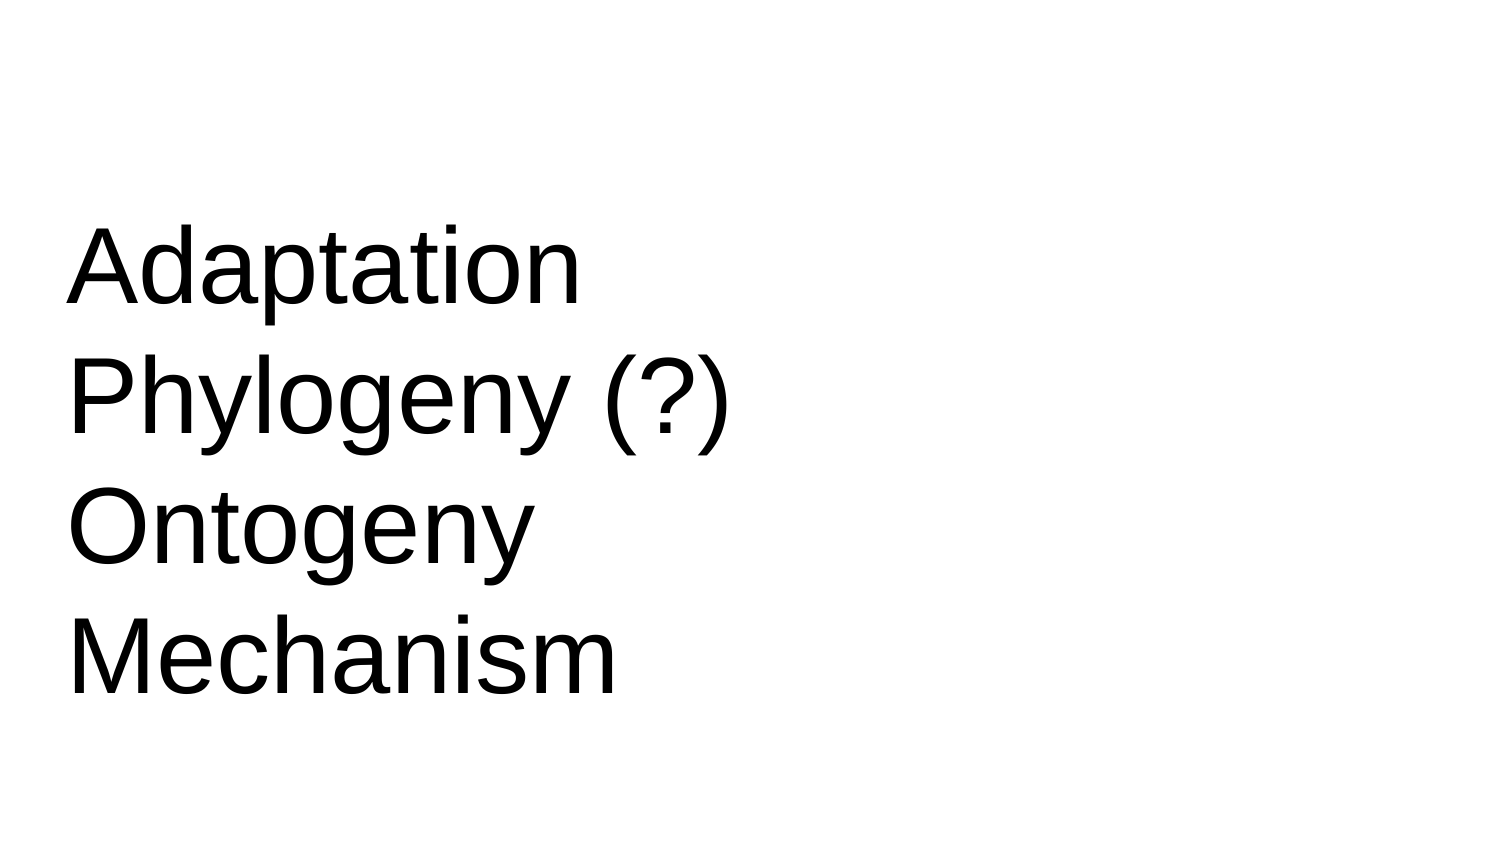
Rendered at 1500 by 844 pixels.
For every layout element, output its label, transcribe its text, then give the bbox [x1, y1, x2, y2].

title Adaptation Phylogeny (?) Ontogeny Mechanism [51, 393, 1449, 731]
